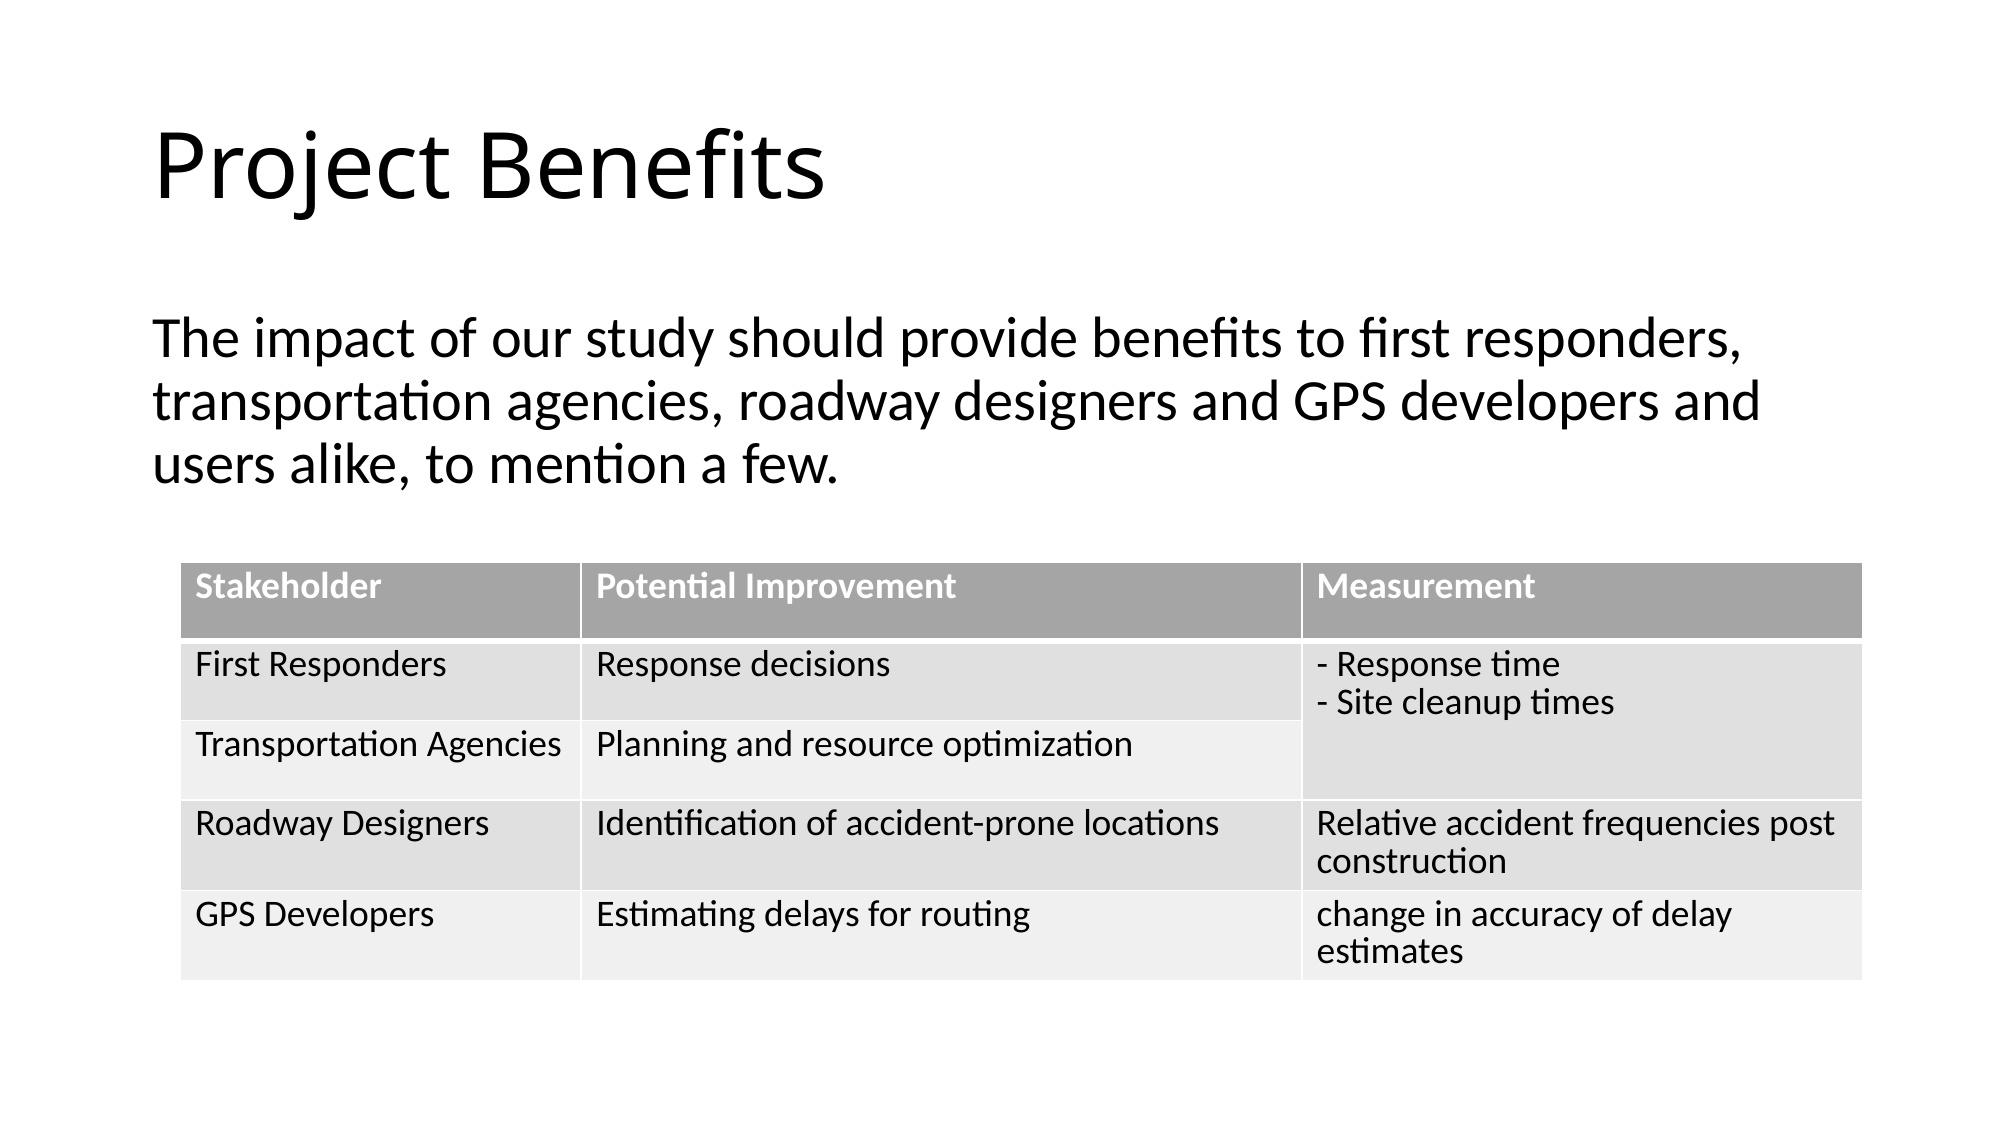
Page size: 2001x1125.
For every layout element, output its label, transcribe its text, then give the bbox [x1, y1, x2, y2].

table_cell Identification of accident-prone locations [582, 801, 1301, 890]
table_cell Estimating delays for routing [582, 891, 1301, 980]
table_cell Planning and resource optimization [582, 721, 1301, 799]
table_header Potential Improvement [582, 563, 1301, 638]
table_cell change in accuracy of delay estimates [1303, 891, 1862, 980]
table_header Measurement [1303, 563, 1862, 638]
table_cell Transportation Agencies [181, 721, 580, 799]
table_cell - Response time - Site cleanup times [1303, 644, 1862, 799]
table_cell Response decisions [582, 644, 1301, 720]
table_cell First Responders [181, 644, 580, 720]
title Project Benefits [137, 59, 1863, 278]
table_cell Relative accident frequencies post construction [1303, 801, 1862, 890]
list The impact of our study should provide benefits to first responders, transportation agencies, roadway designers and GPS developers and users alike, to mention a few. [137, 299, 1863, 517]
table_cell GPS Developers [181, 891, 580, 980]
table_header Stakeholder [181, 563, 580, 638]
table_cell Roadway Designers [181, 801, 580, 890]
